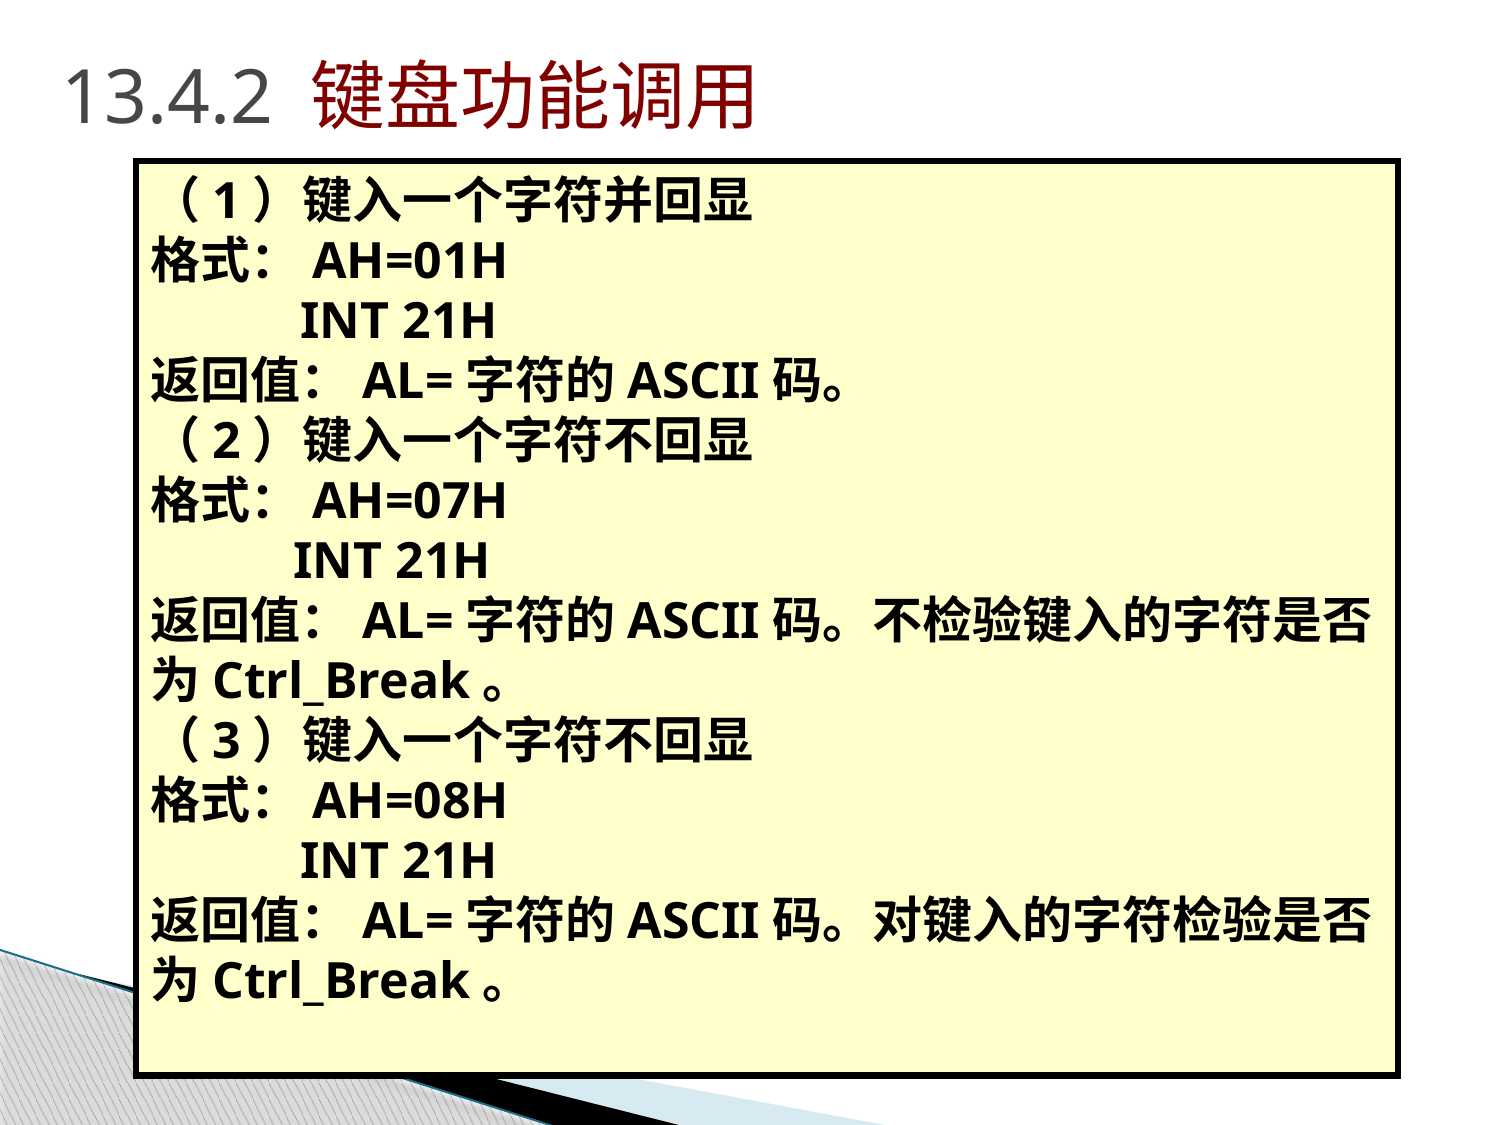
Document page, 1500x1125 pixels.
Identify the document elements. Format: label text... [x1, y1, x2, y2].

text_box （1）键入一个字符并回显 格式：AH=01H INT 21H 返回值：AL=字符的ASCII码。 （2）键入一个字符不回显 格式：AH=07H INT 21H 返回值：AL=字符的ASCII码。不检验键入的字符是否为Ctrl_Break。 （3）键入一个字符不回显 格式：AH=08H INT 21H 返回值：AL=字符的ASCII码。对键入的字符检验是否为Ctrl_Break。 [135, 160, 1399, 1076]
title 13.4.2 键盘功能调用 [46, 0, 1397, 188]
